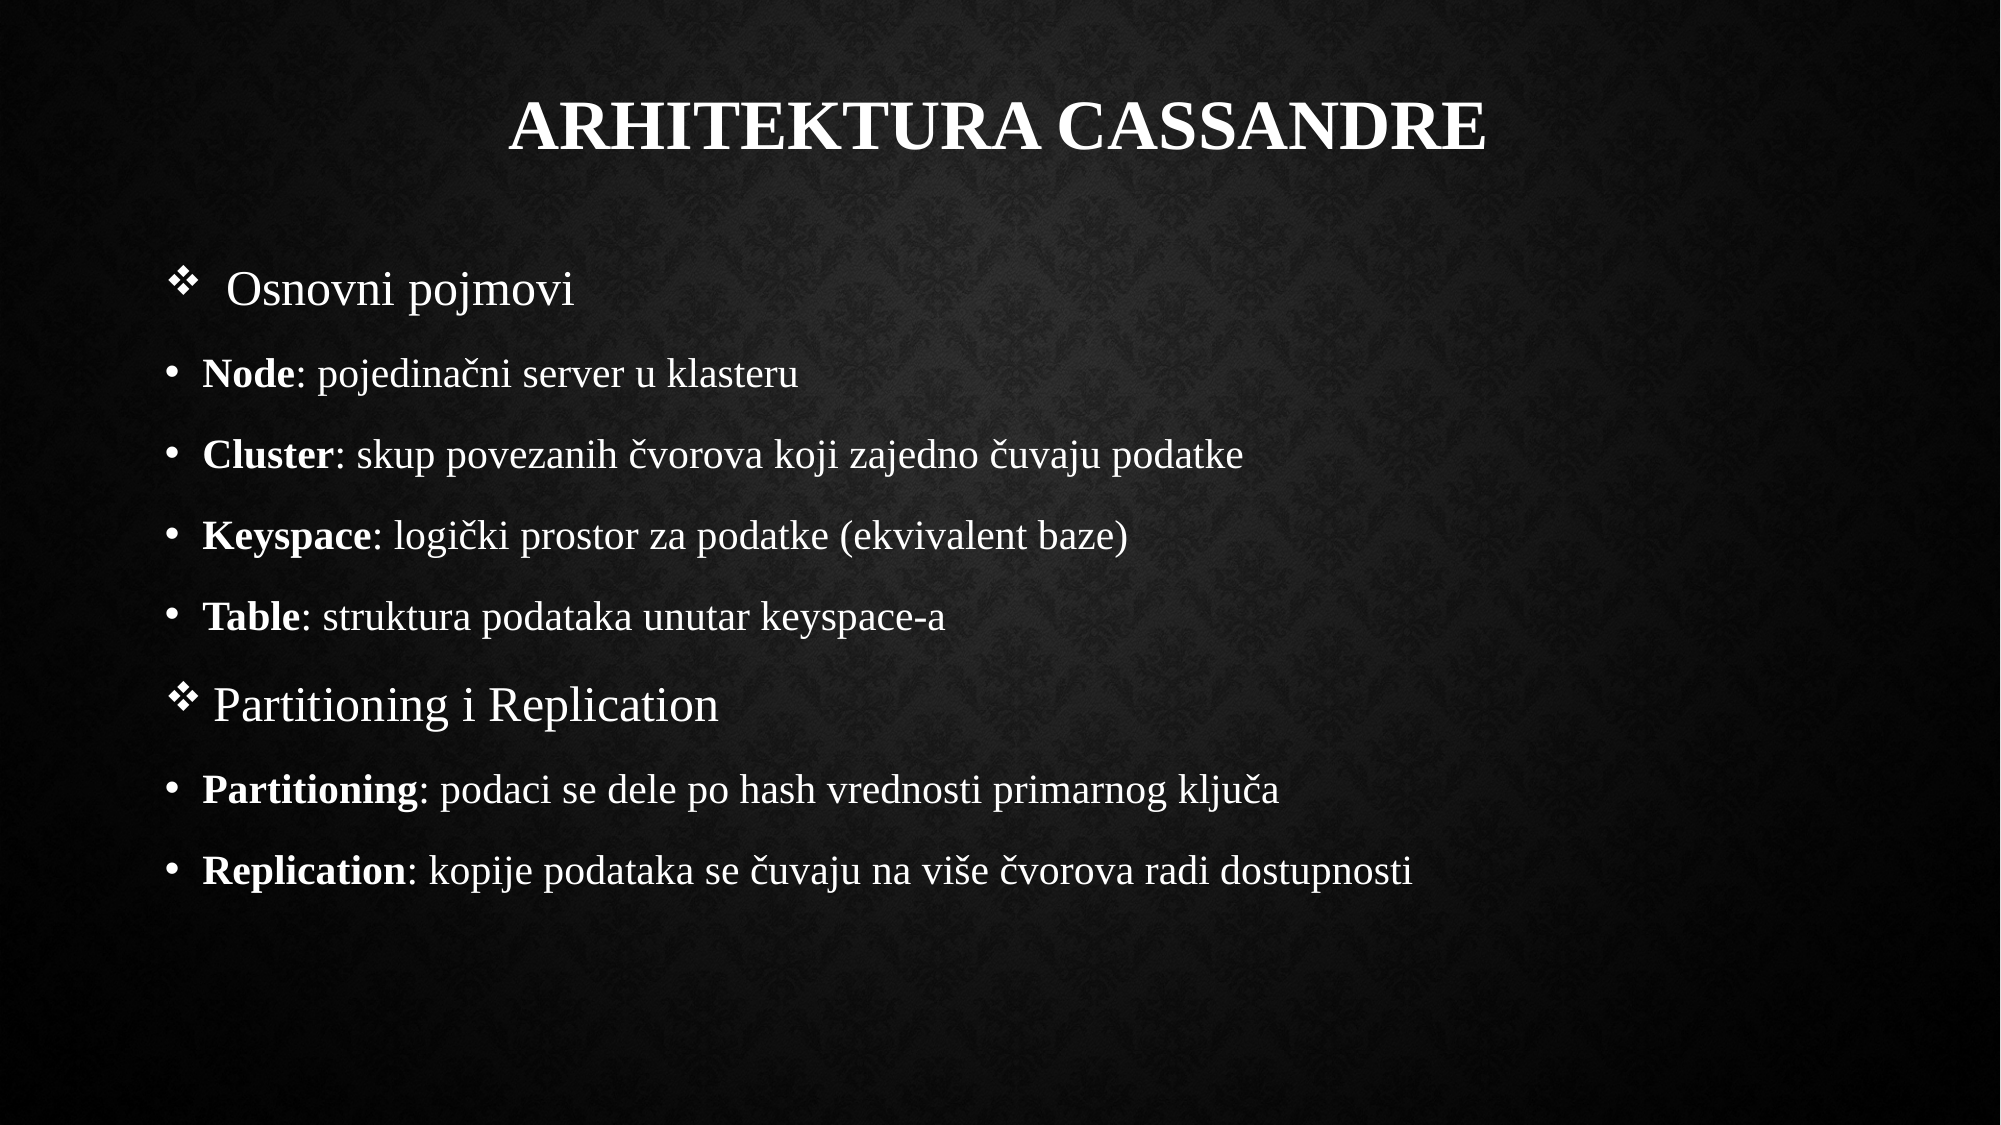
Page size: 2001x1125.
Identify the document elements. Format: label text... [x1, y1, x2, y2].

list Osnovni pojmovi Node: pojedinačni server u klasteru Cluster: skup povezanih čvorova koji zajedno čuvaju podatke Keyspace: logički prostor za podatke (ekvivalent baze) Table: struktura podataka unutar keyspace-a Partitioning i Replication Partitioning: podaci se dele po hash vrednosti primarnog ključa Replication: kopije podataka se čuvaju na više čvorova radi dostupnosti [149, 235, 1900, 1013]
title Arhitektura Cassandre [149, 18, 1849, 235]
